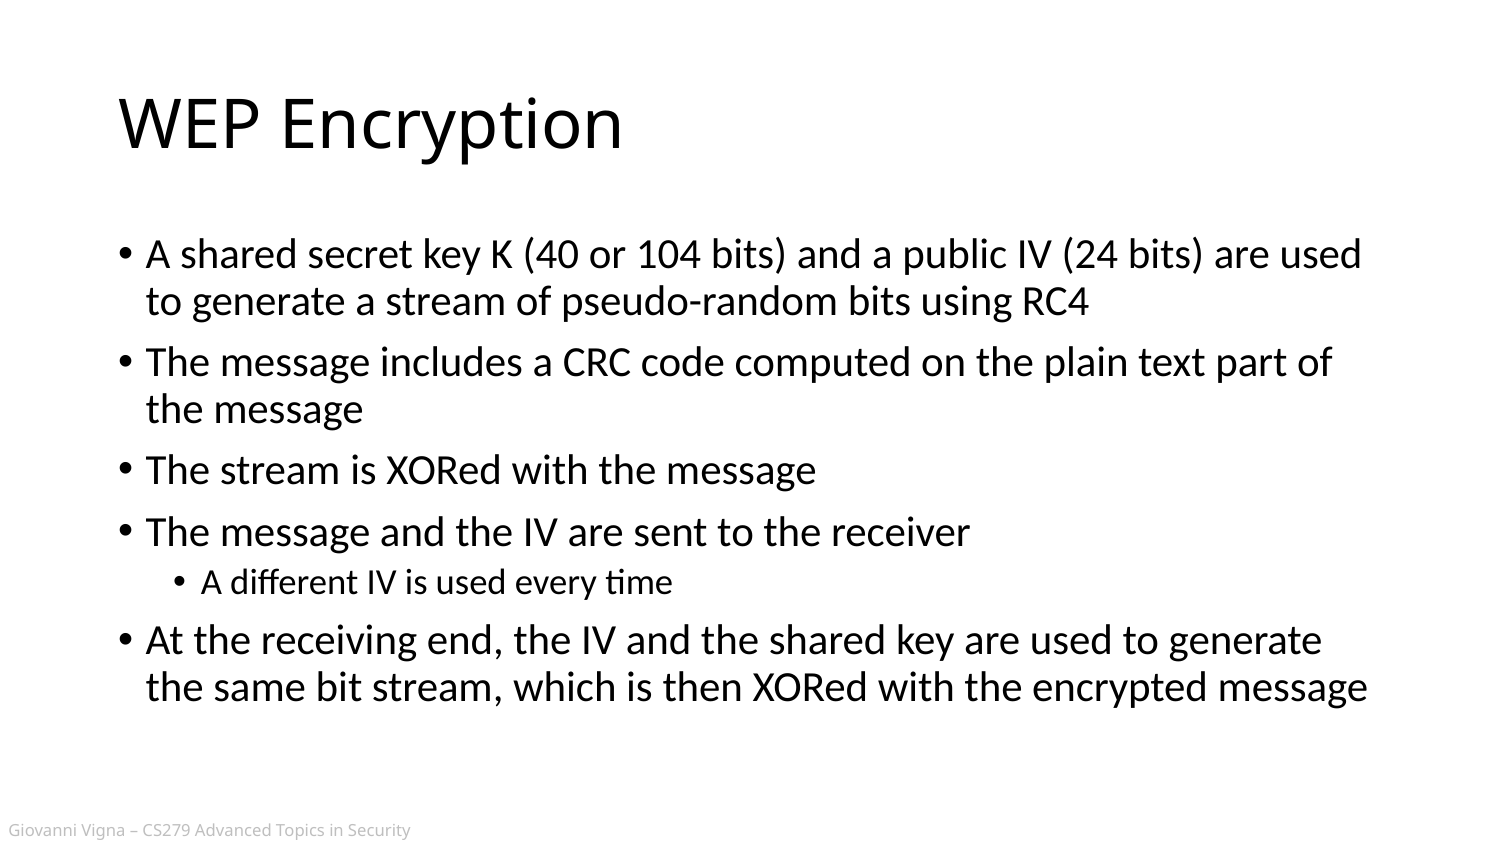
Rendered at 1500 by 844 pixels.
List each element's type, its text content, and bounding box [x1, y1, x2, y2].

list A shared secret key K (40 or 104 bits) and a public IV (24 bits) are used to generate a stream of pseudo-random bits using RC4 The message includes a CRC code computed on the plain text part of the message The stream is XORed with the message The message and the IV are sent to the receiver A different IV is used every time At the receiving end, the IV and the shared key are used to generate the same bit stream, which is then XORed with the encrypted message [103, 224, 1397, 760]
title WEP Encryption [103, 44, 1397, 208]
